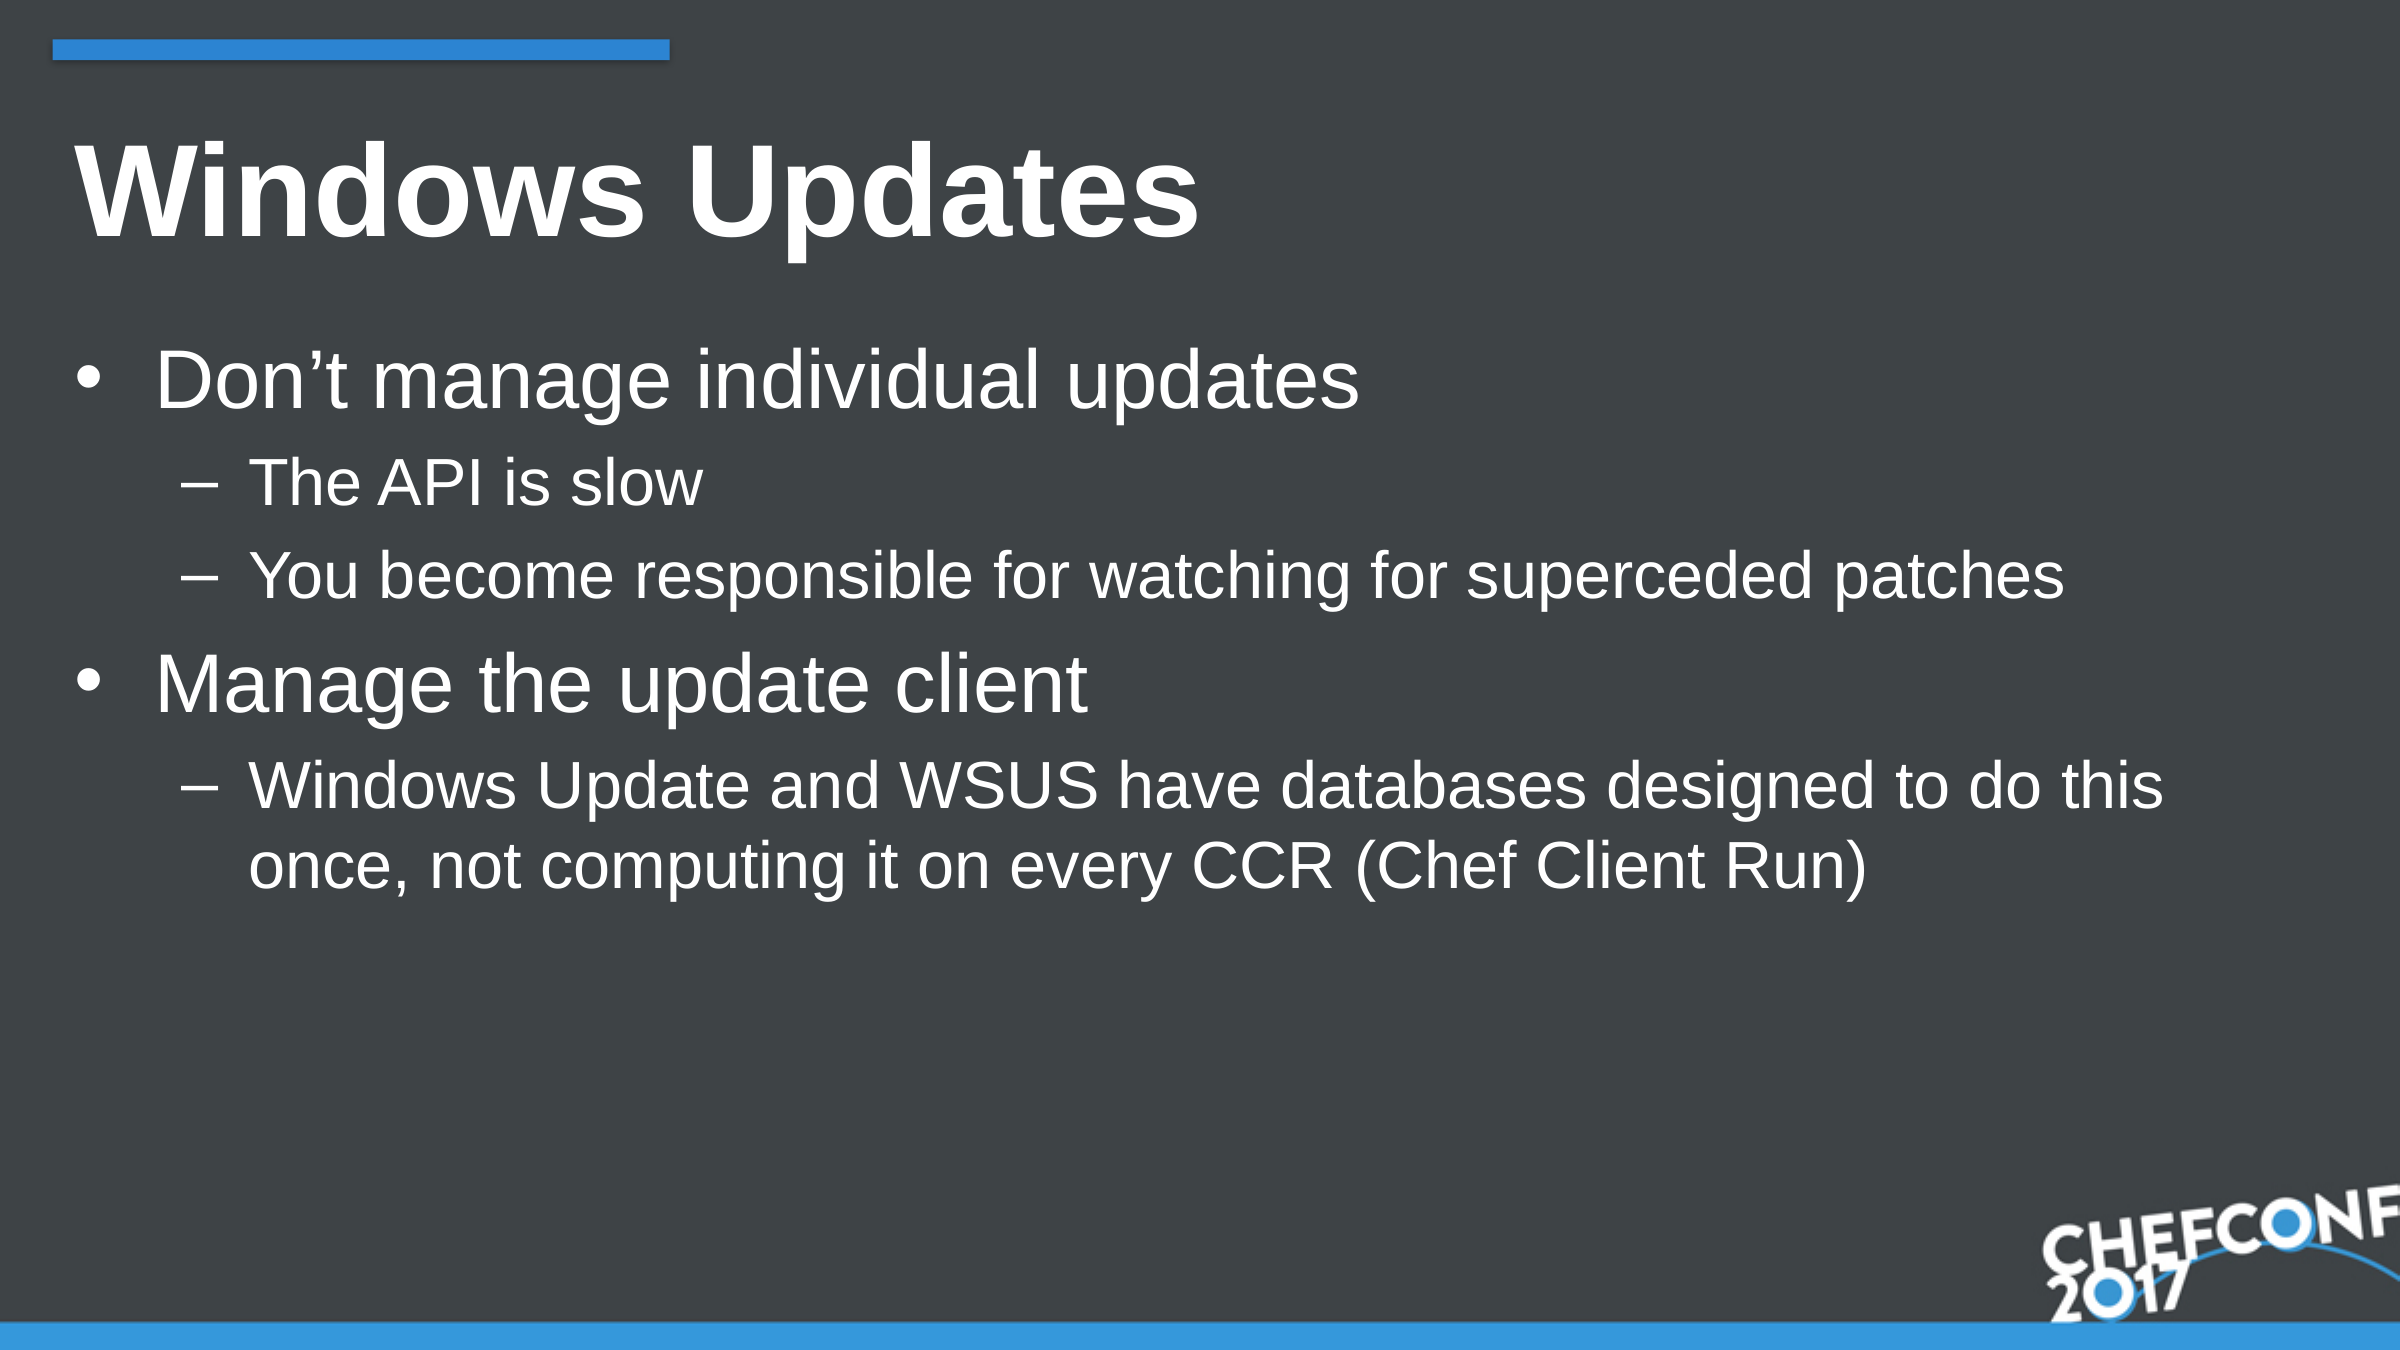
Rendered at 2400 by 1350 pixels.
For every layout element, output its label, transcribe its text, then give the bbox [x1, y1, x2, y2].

title Windows Updates [52, 87, 2348, 280]
picture [0, 0, 2400, 1350]
list Don’t manage individual updates The API is slow You become responsible for watching for superceded patches Manage the update client Windows Update and WSUS have databases designed to do this once, not computing it on every CCR (Chef Client Run) [52, 315, 2348, 1206]
